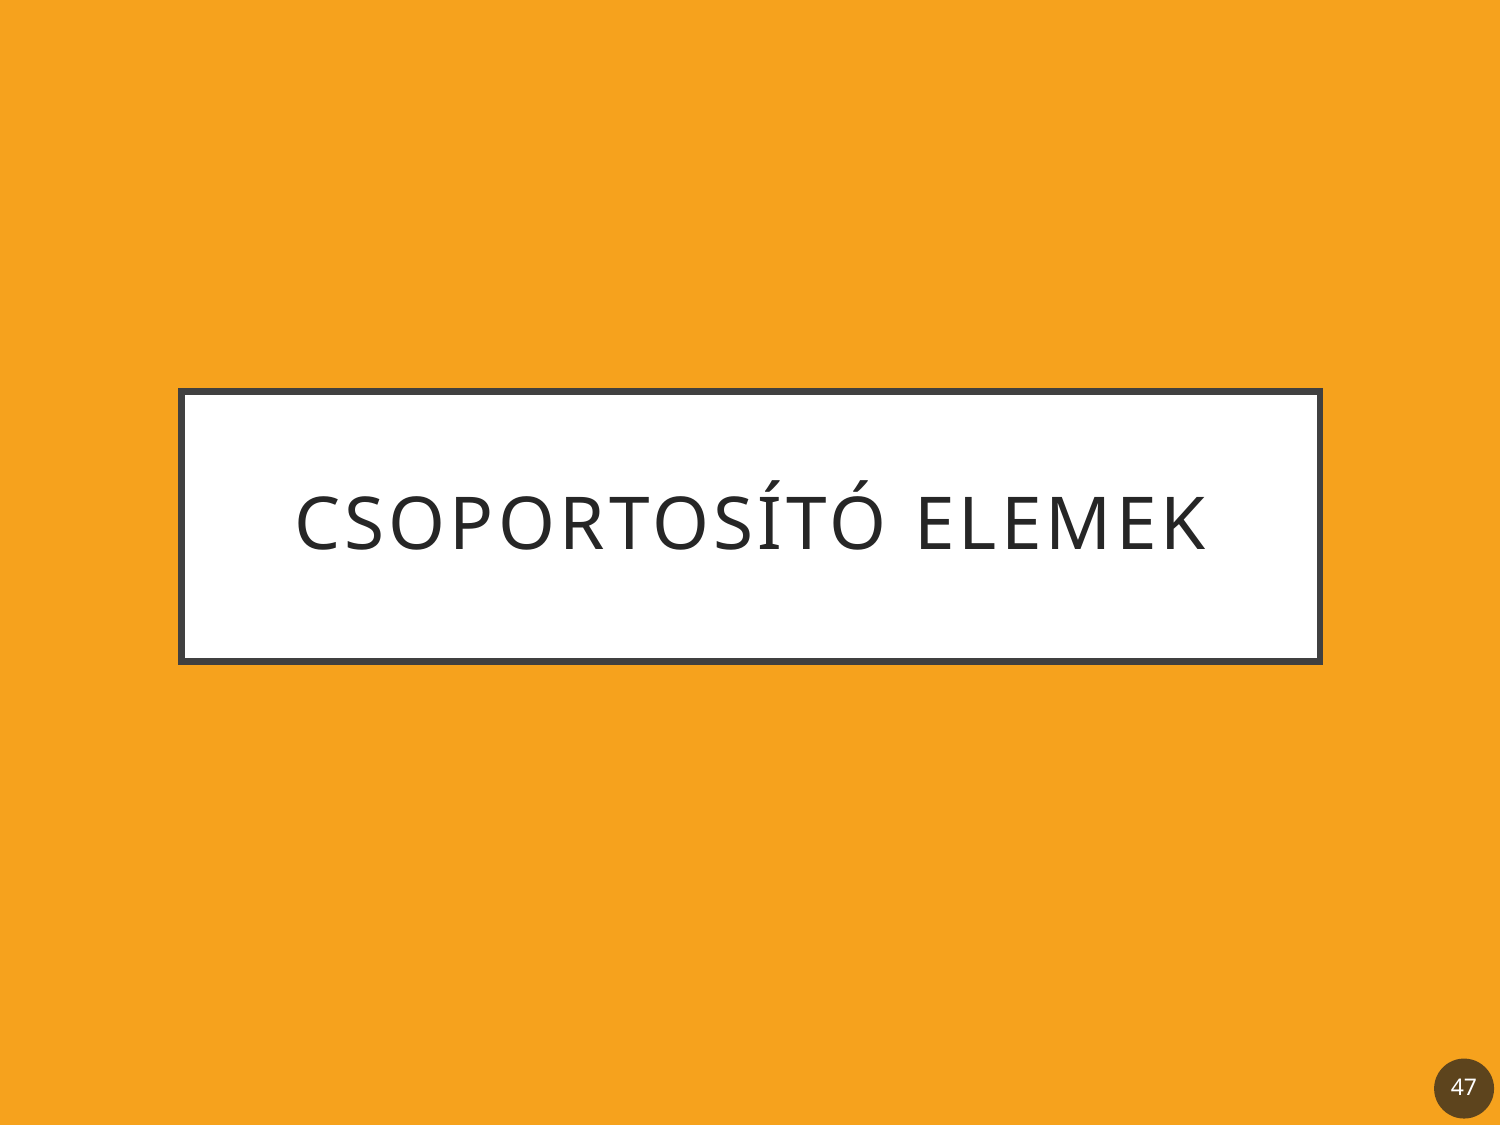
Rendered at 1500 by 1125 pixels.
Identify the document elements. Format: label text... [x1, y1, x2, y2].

slide_number 47 [1434, 1058, 1495, 1119]
title Csoportosító elemek [178, 388, 1323, 665]
